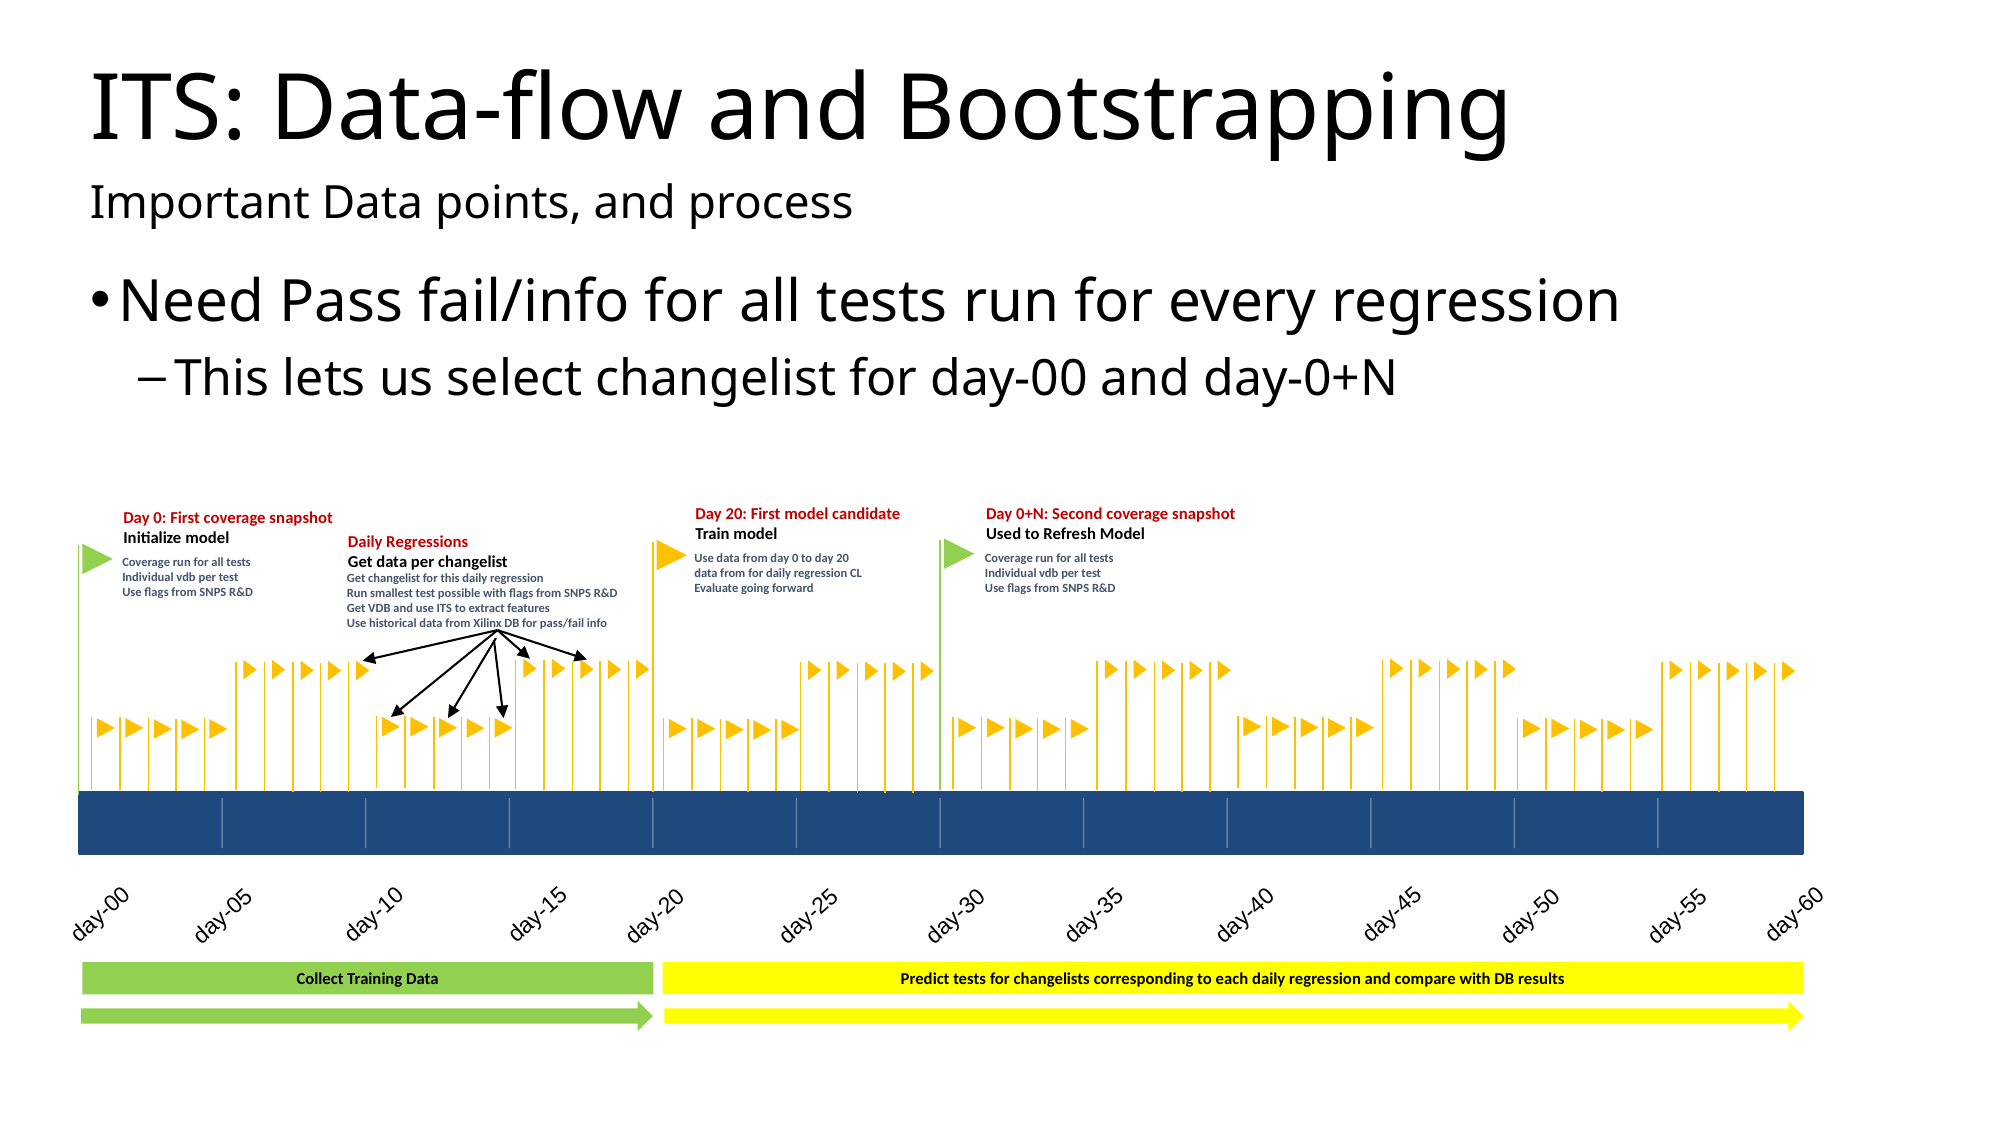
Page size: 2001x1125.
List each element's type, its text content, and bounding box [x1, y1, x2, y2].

list Need Pass fail/info for all tests run for every regression This lets us select changelist for day-00 and day-0+N [75, 255, 1926, 469]
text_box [47, 502, 1846, 1032]
title ITS: Data-flow and Bootstrapping [75, 0, 1926, 165]
list Important Data points, and process [74, 164, 1925, 225]
